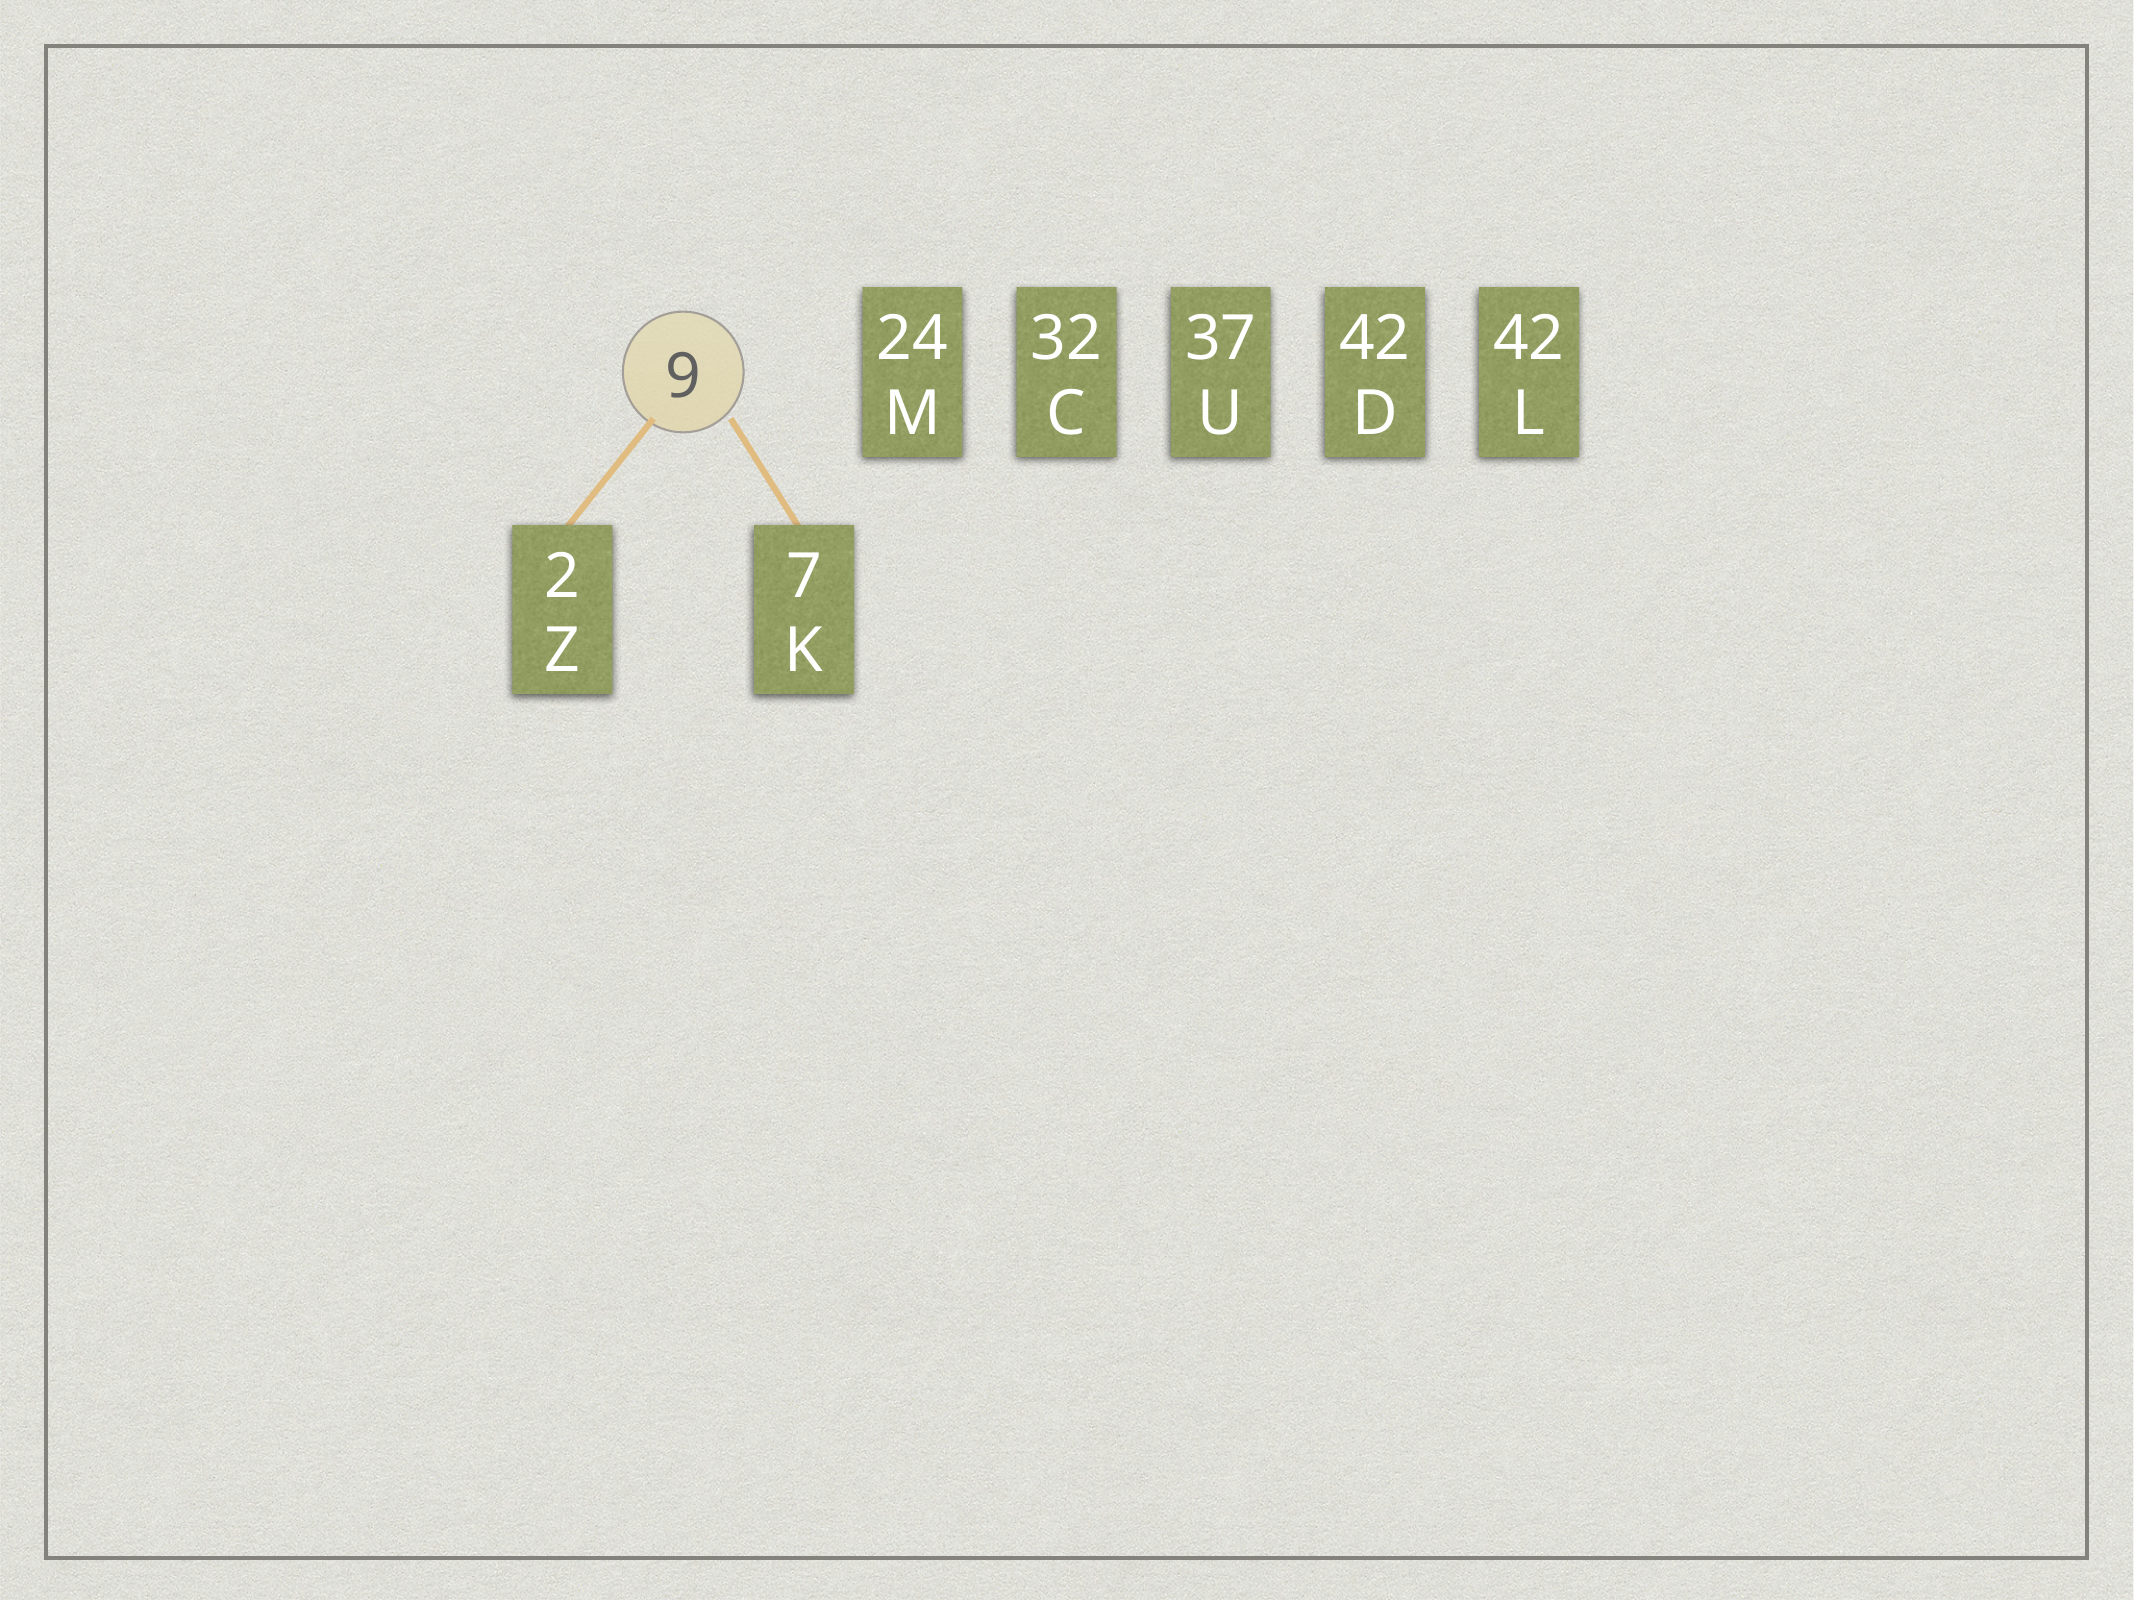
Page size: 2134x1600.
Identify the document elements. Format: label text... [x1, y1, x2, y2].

text_box 24 M [862, 287, 963, 457]
text_box 2 Z [512, 525, 613, 694]
text_box 9 [622, 311, 744, 433]
text_box 42 L [1479, 287, 1580, 457]
text_box 7 K [754, 525, 855, 694]
text_box 37 U [1170, 287, 1271, 457]
text_box 42 D [1325, 287, 1425, 457]
text_box 32 C [1016, 287, 1117, 457]
picture [0, 0, 2134, 1600]
